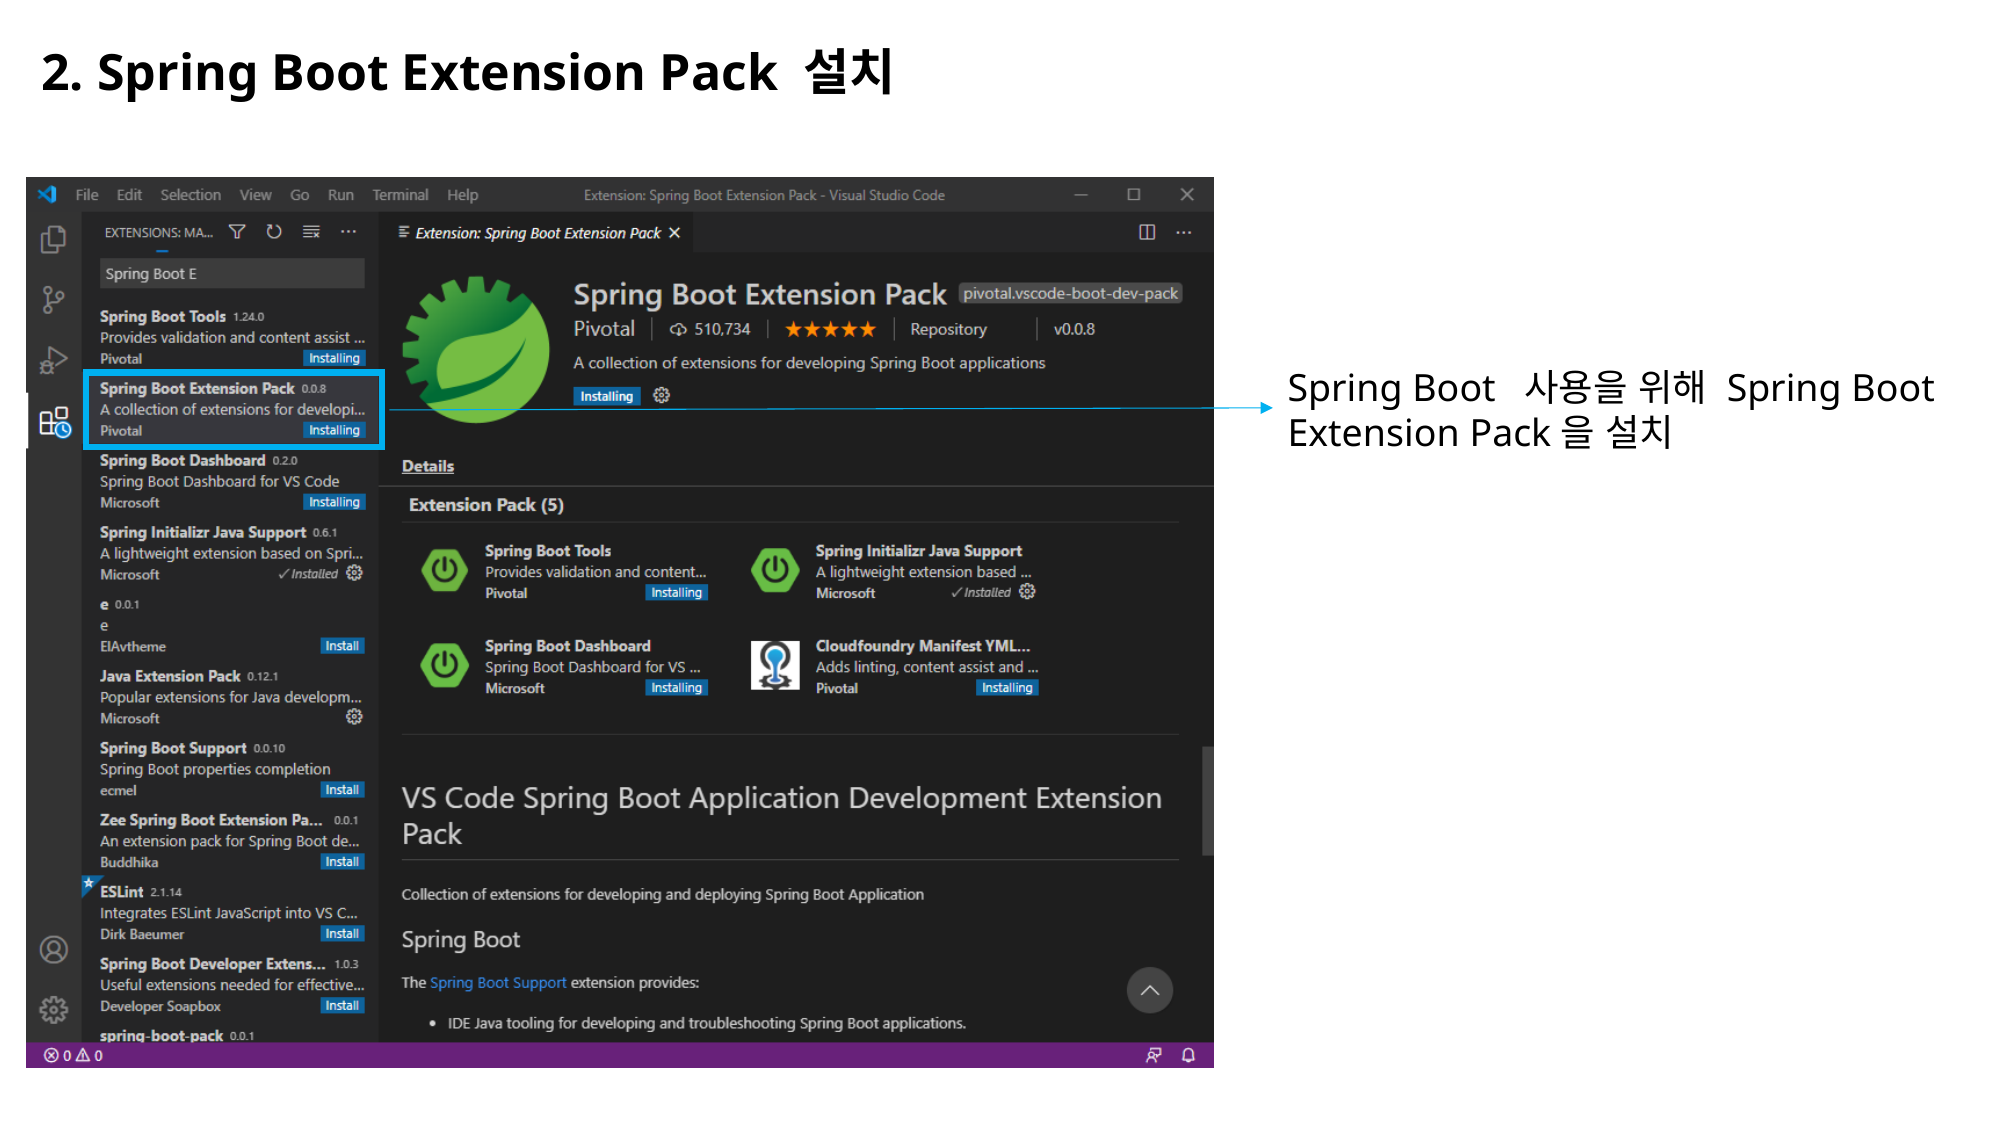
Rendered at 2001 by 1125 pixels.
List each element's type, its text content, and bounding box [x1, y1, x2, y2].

text_box 2. Spring Boot Extension Pack 설치 [26, 32, 1669, 108]
picture [26, 177, 1214, 1068]
text_box Spring Boot 사용을 위해 Spring Boot Extension Pack을 설치 [1272, 356, 1994, 462]
